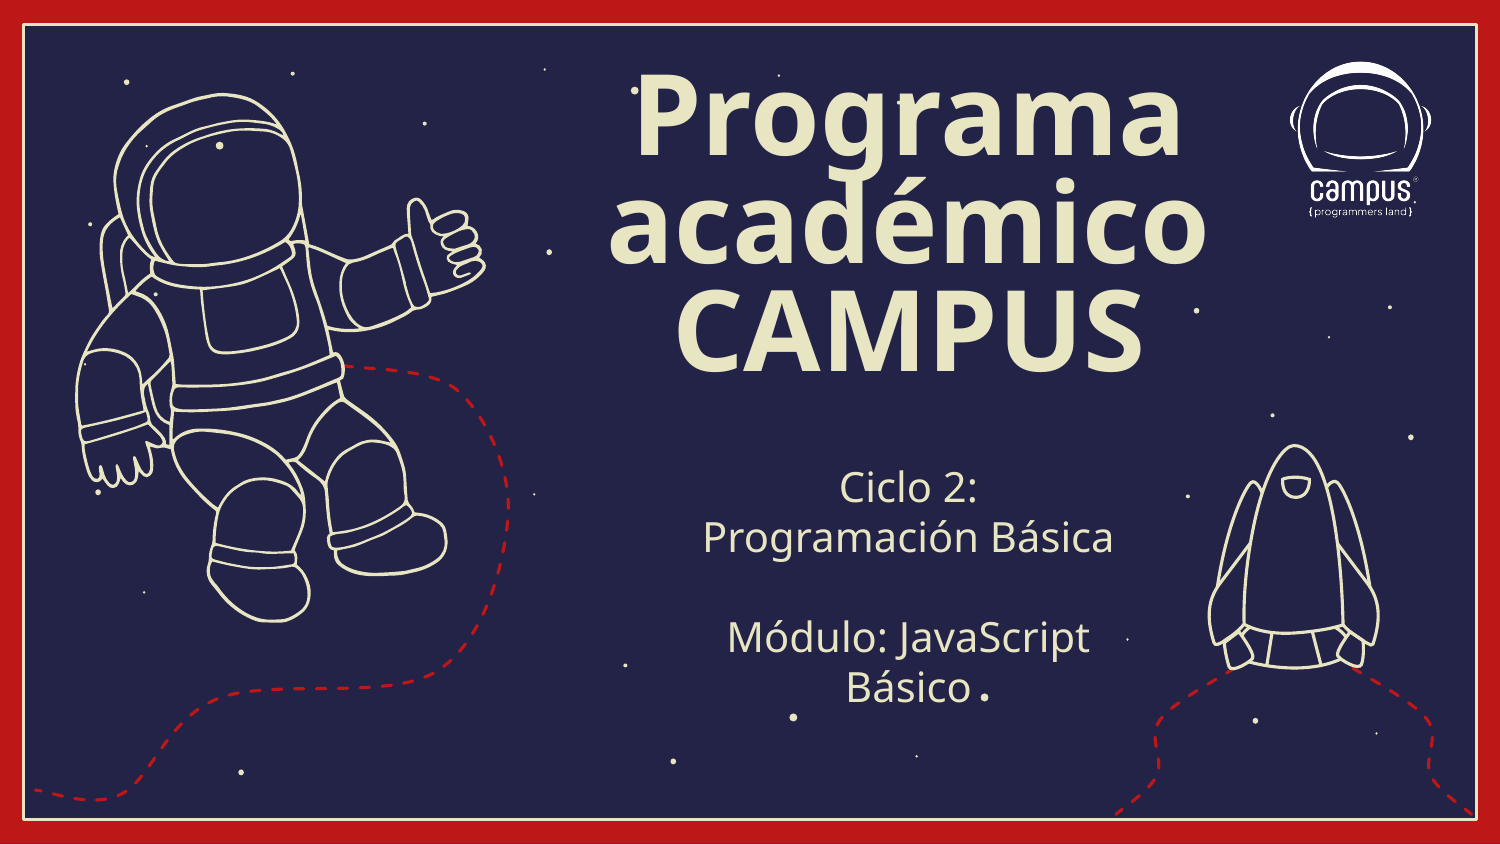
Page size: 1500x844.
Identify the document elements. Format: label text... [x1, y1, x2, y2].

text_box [1115, 445, 1472, 815]
title Programa académico CAMPUS [503, 1, 1314, 408]
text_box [0, 94, 516, 764]
picture [1248, 28, 1472, 252]
subtitle Ciclo 2: Programación Básica Módulo: JavaScript Básico [643, 445, 1113, 559]
